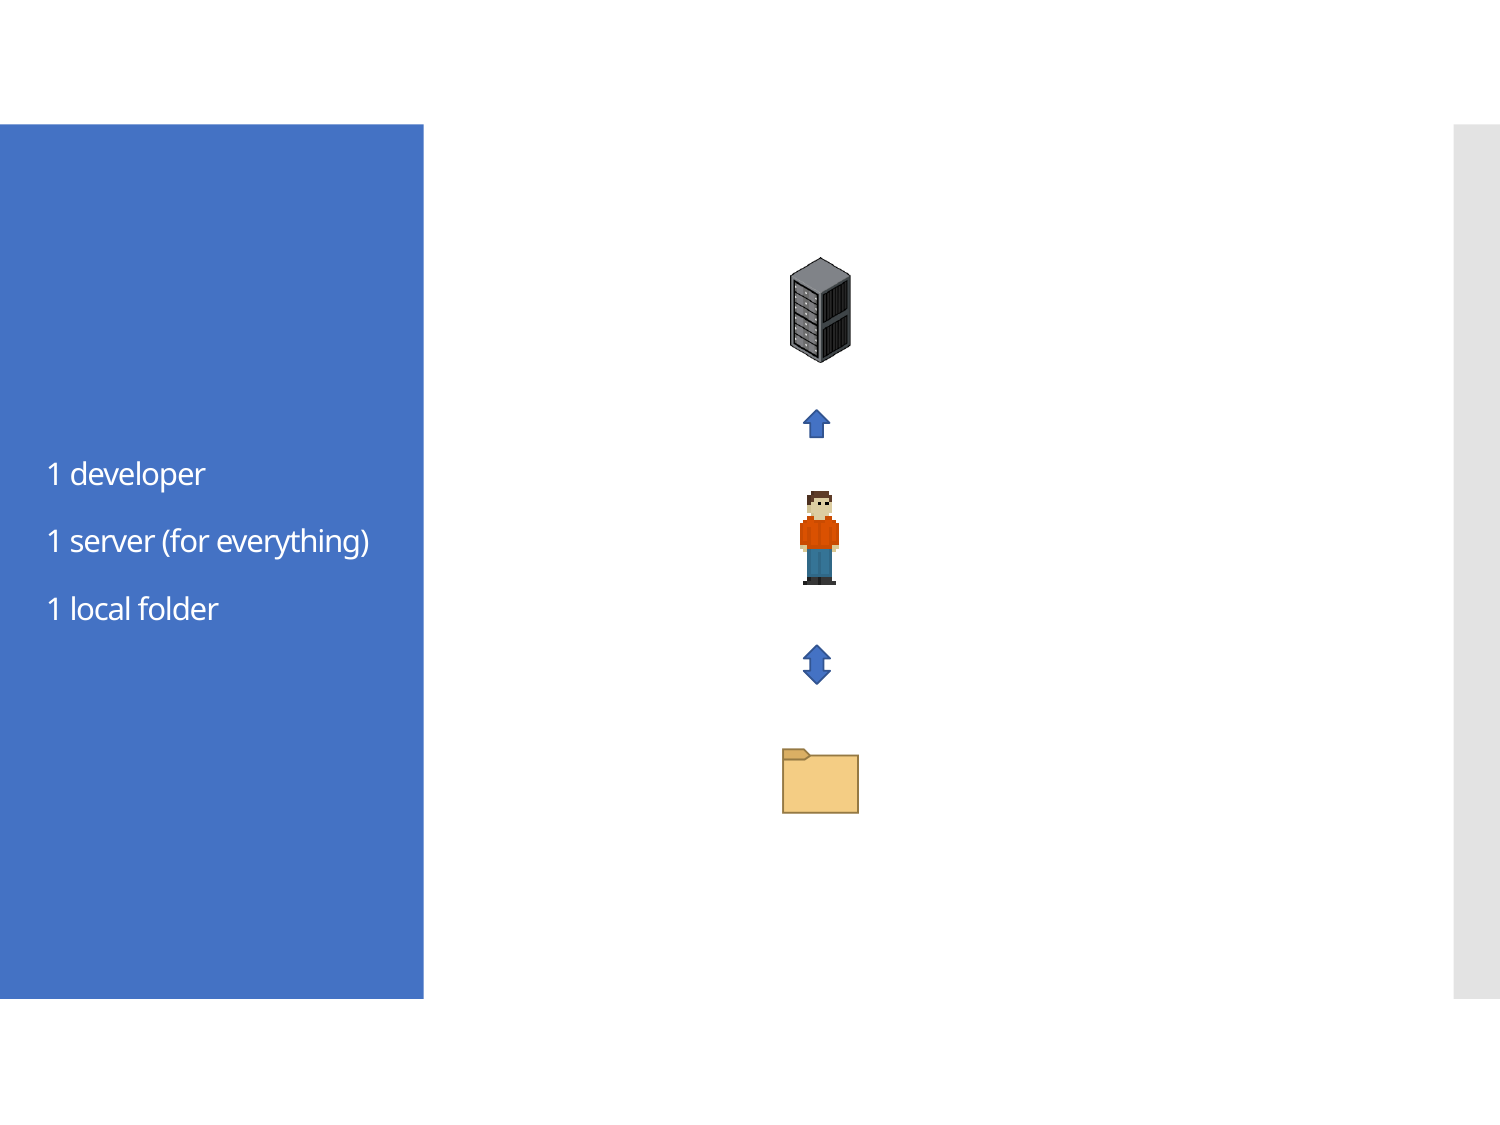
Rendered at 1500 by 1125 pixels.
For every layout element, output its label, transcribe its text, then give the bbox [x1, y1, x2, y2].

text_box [779, 257, 862, 822]
text_box 1 developer 1 server (for everything) 1 local folder [31, 278, 394, 845]
